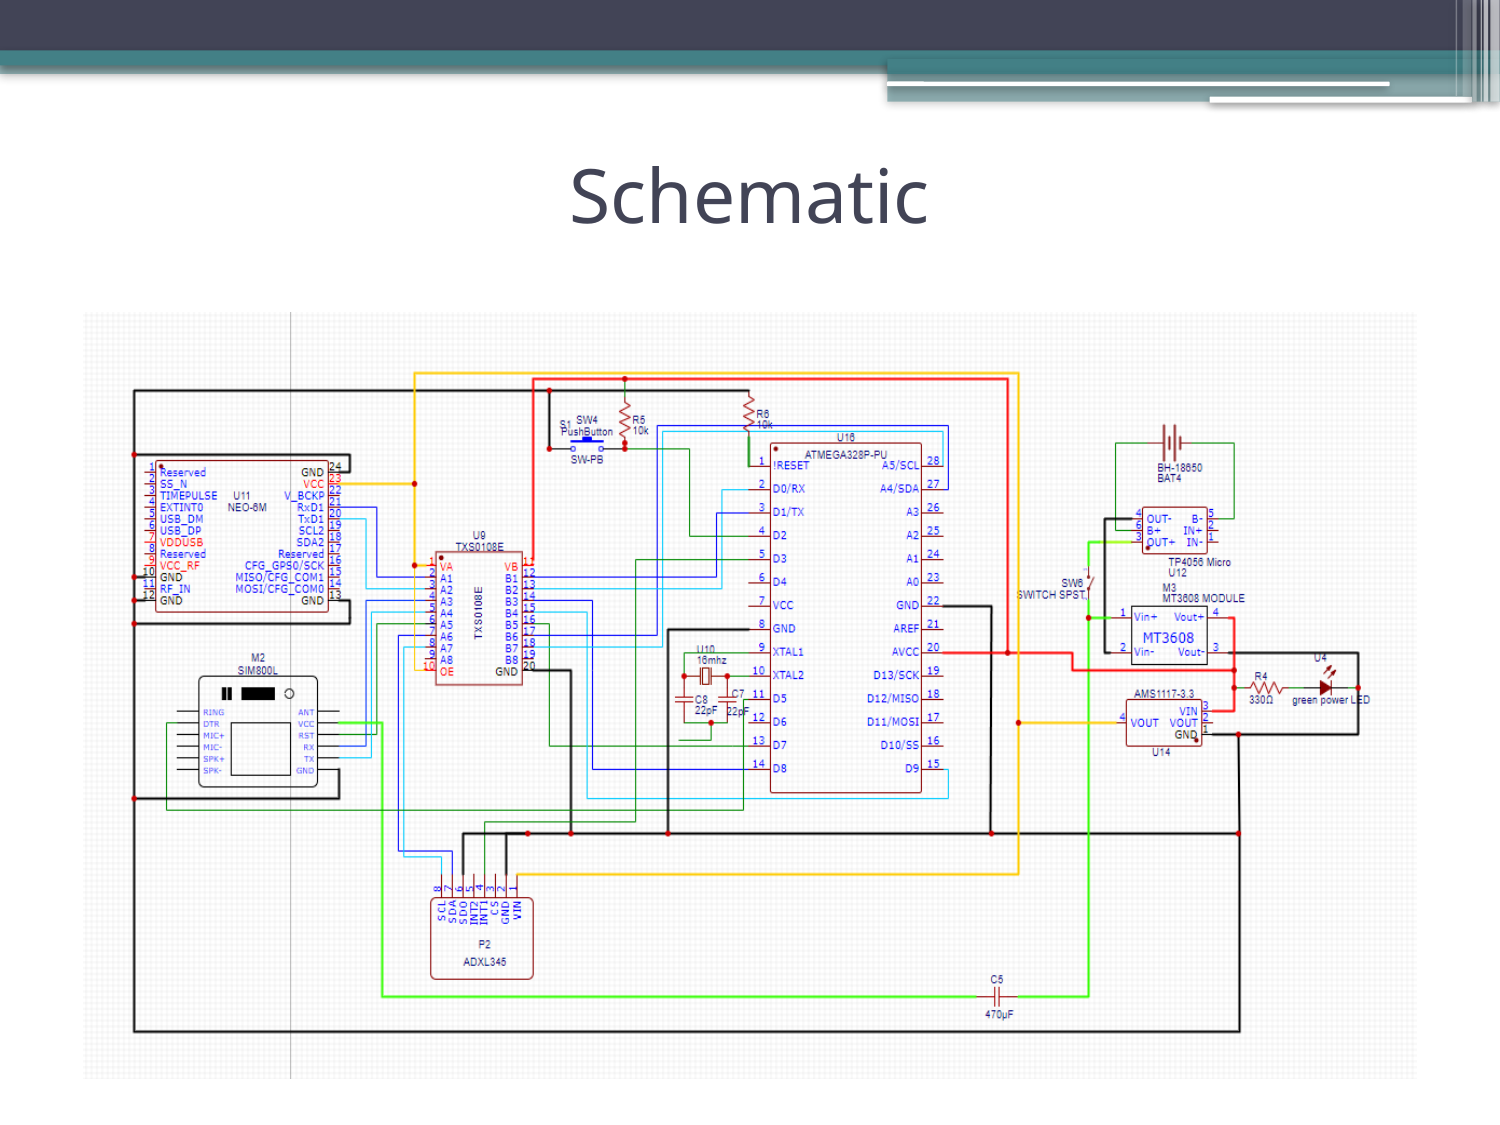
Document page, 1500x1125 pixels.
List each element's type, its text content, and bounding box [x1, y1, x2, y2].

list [82, 312, 1417, 1079]
title Schematic [75, 125, 1425, 263]
